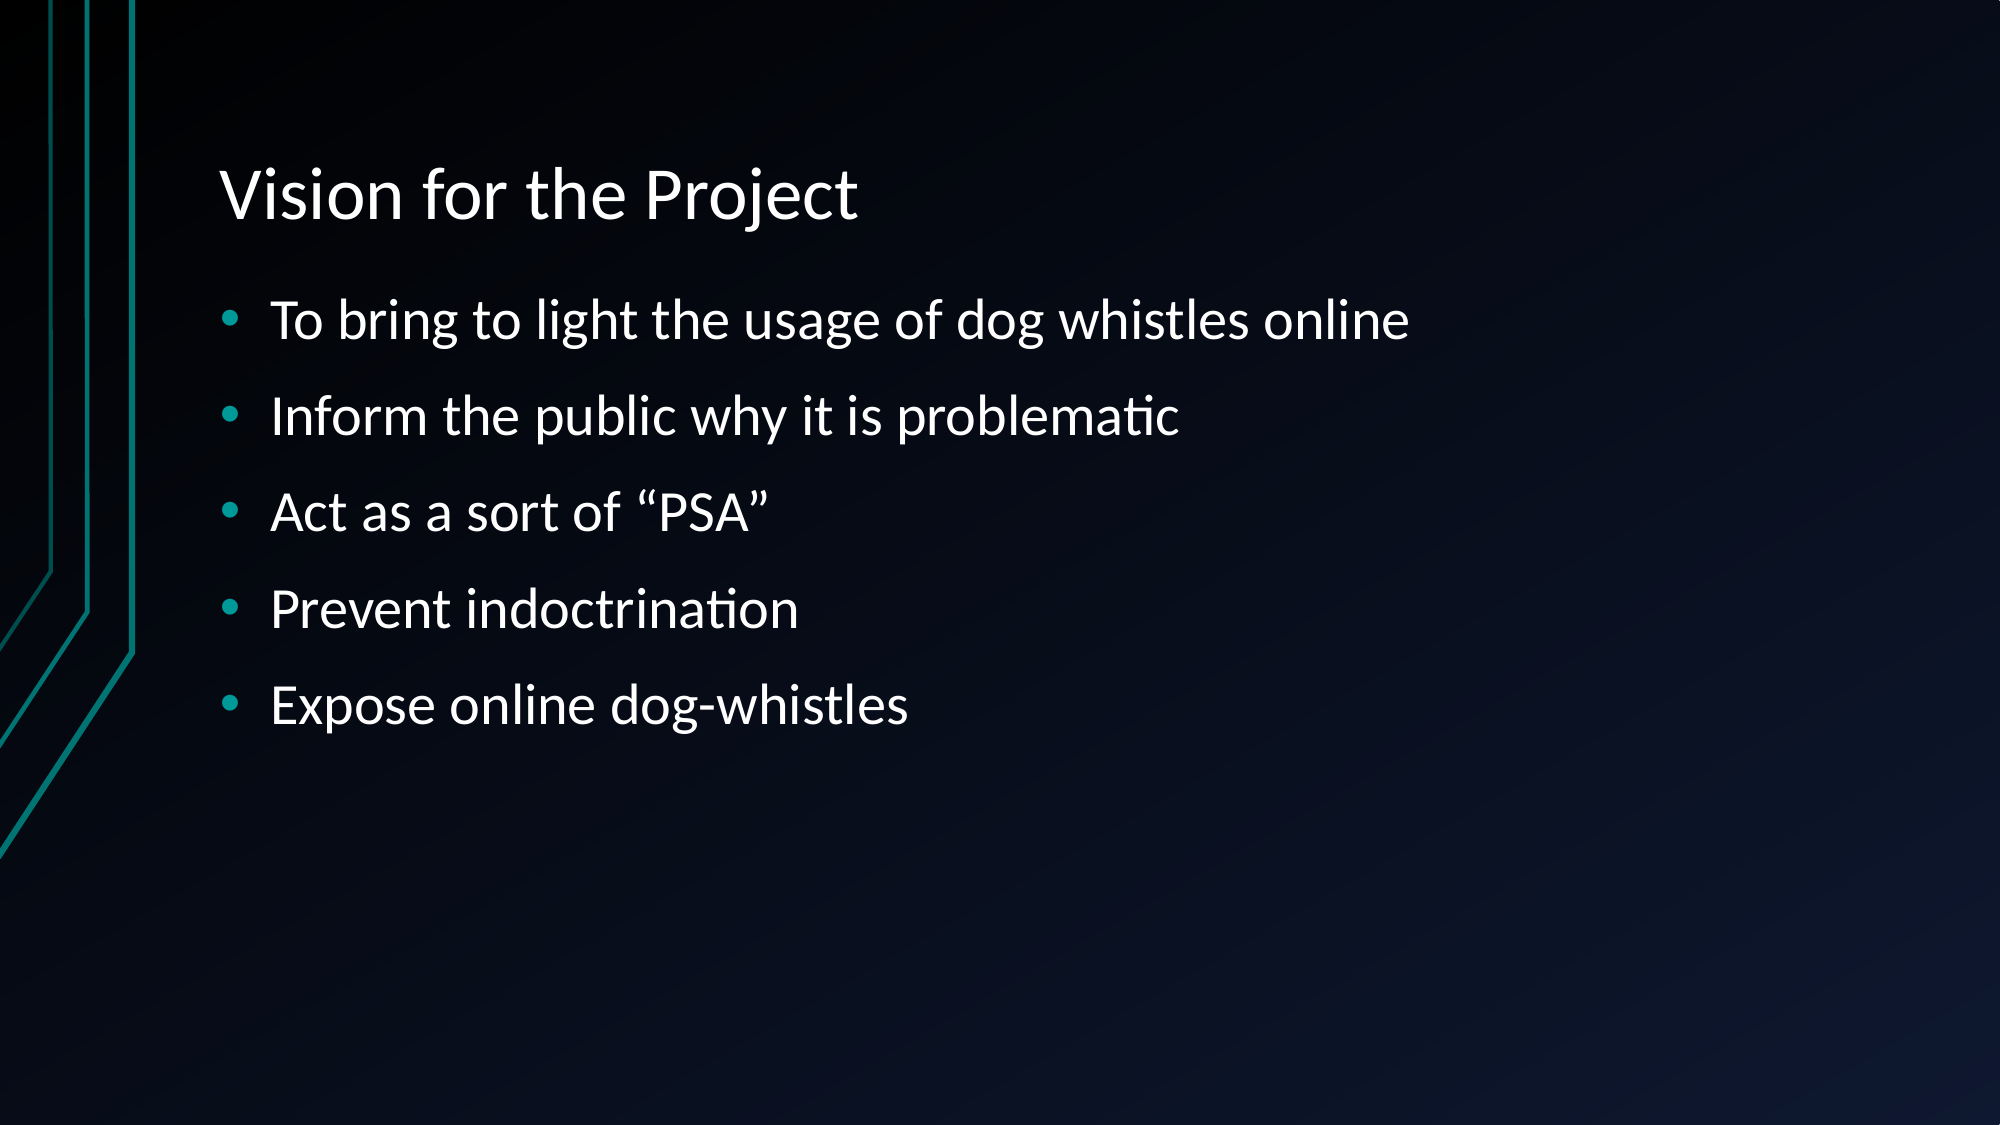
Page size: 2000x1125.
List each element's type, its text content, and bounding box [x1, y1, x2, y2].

title Vision for the Project [199, 45, 1900, 246]
list To bring to light the usage of dog whistles online Inform the public why it is problematic Act as a sort of “PSA” Prevent indoctrination Expose online dog-whistles [199, 279, 1900, 1012]
